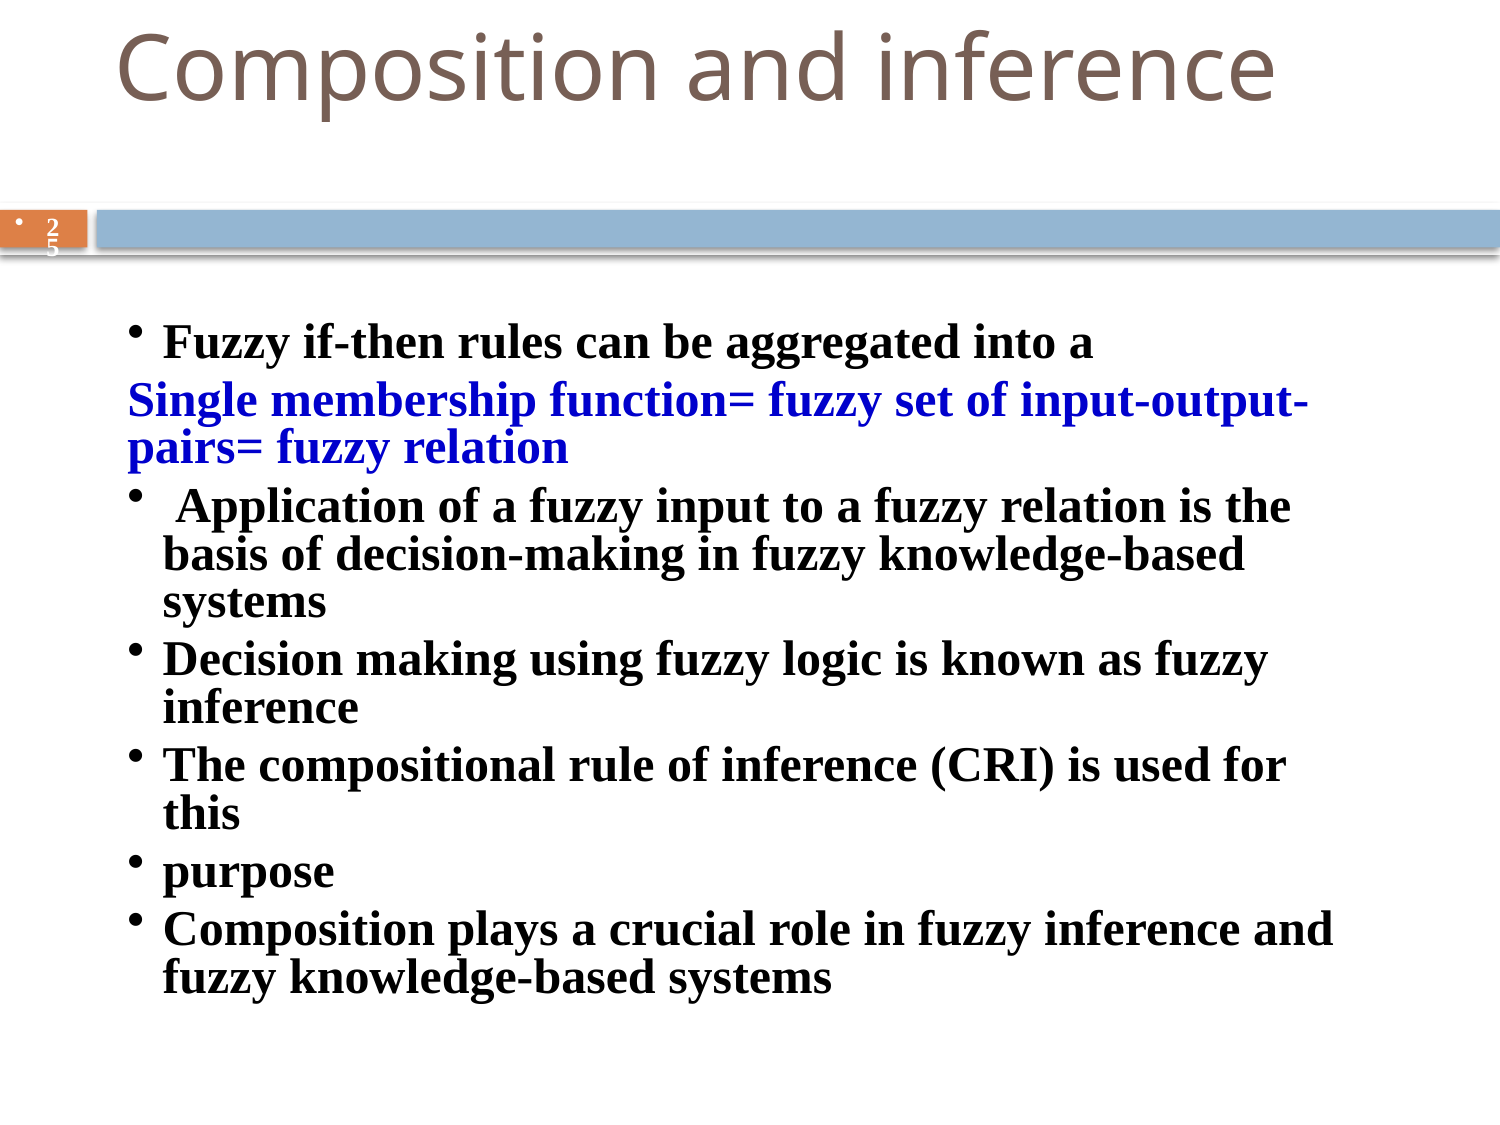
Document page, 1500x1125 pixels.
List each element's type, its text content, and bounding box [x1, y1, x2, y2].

slide_number 25 [0, 208, 88, 249]
title Composition and inference [99, 37, 1438, 201]
text_box Fuzzy if-then rules can be aggregated into a Single membership function= fuzzy set of input-output-pairs= fuzzy relation Application of a fuzzy input to a fuzzy relation is the basis of decision-making in fuzzy knowledge-based systems Decision making using fuzzy logic is known as fuzzy inference The compositional rule of inference (CRI) is used for this purpose Composition plays a crucial role in fuzzy inference and fuzzy knowledge-based systems [112, 312, 1388, 1011]
